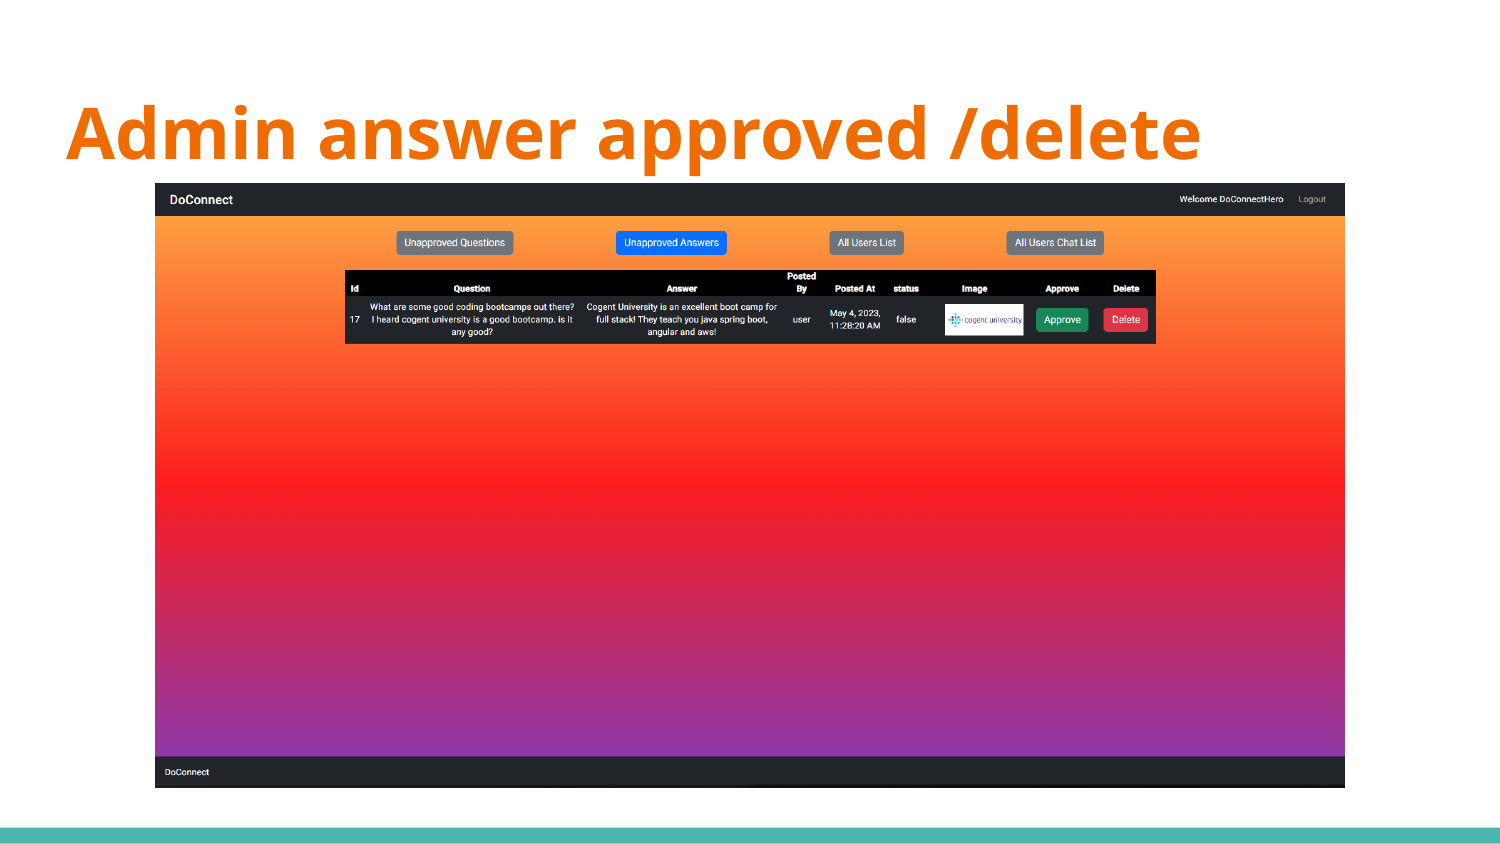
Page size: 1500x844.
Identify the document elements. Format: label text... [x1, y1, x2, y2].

title Admin answer approved /delete [51, 72, 1449, 189]
picture [154, 182, 1346, 788]
